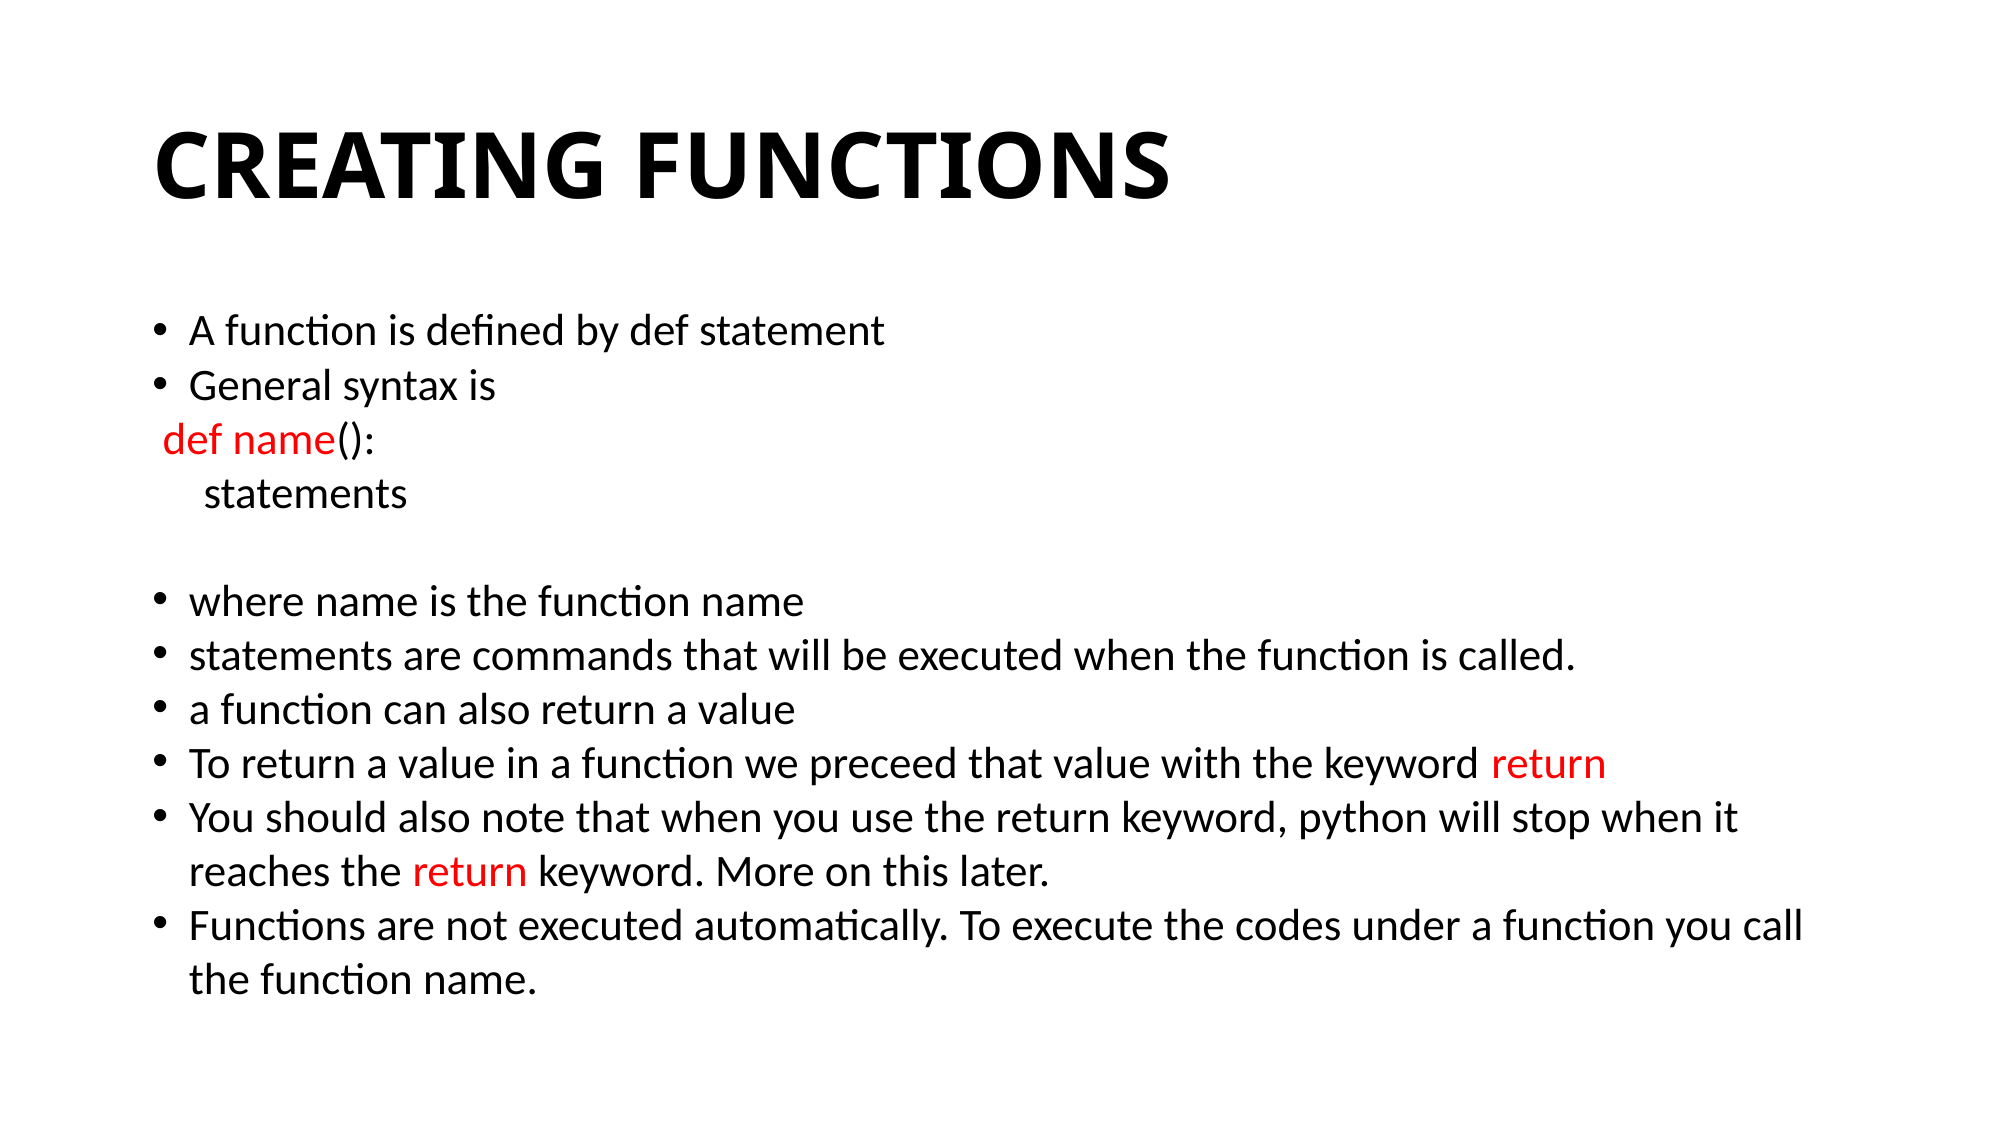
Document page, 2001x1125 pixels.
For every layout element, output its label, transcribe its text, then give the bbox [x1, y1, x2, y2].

title CREATING FUNCTIONS [137, 59, 1863, 278]
list A function is defined by def statement General syntax is def name(): statements where name is the function name statements are commands that will be executed when the function is called. a function can also return a value To return a value in a function we preceed that value with the keyword return You should also note that when you use the return keyword, python will stop when it reaches the return keyword. More on this later. Functions are not executed automatically. To execute the codes under a function you call the function name. [137, 299, 1863, 1014]
